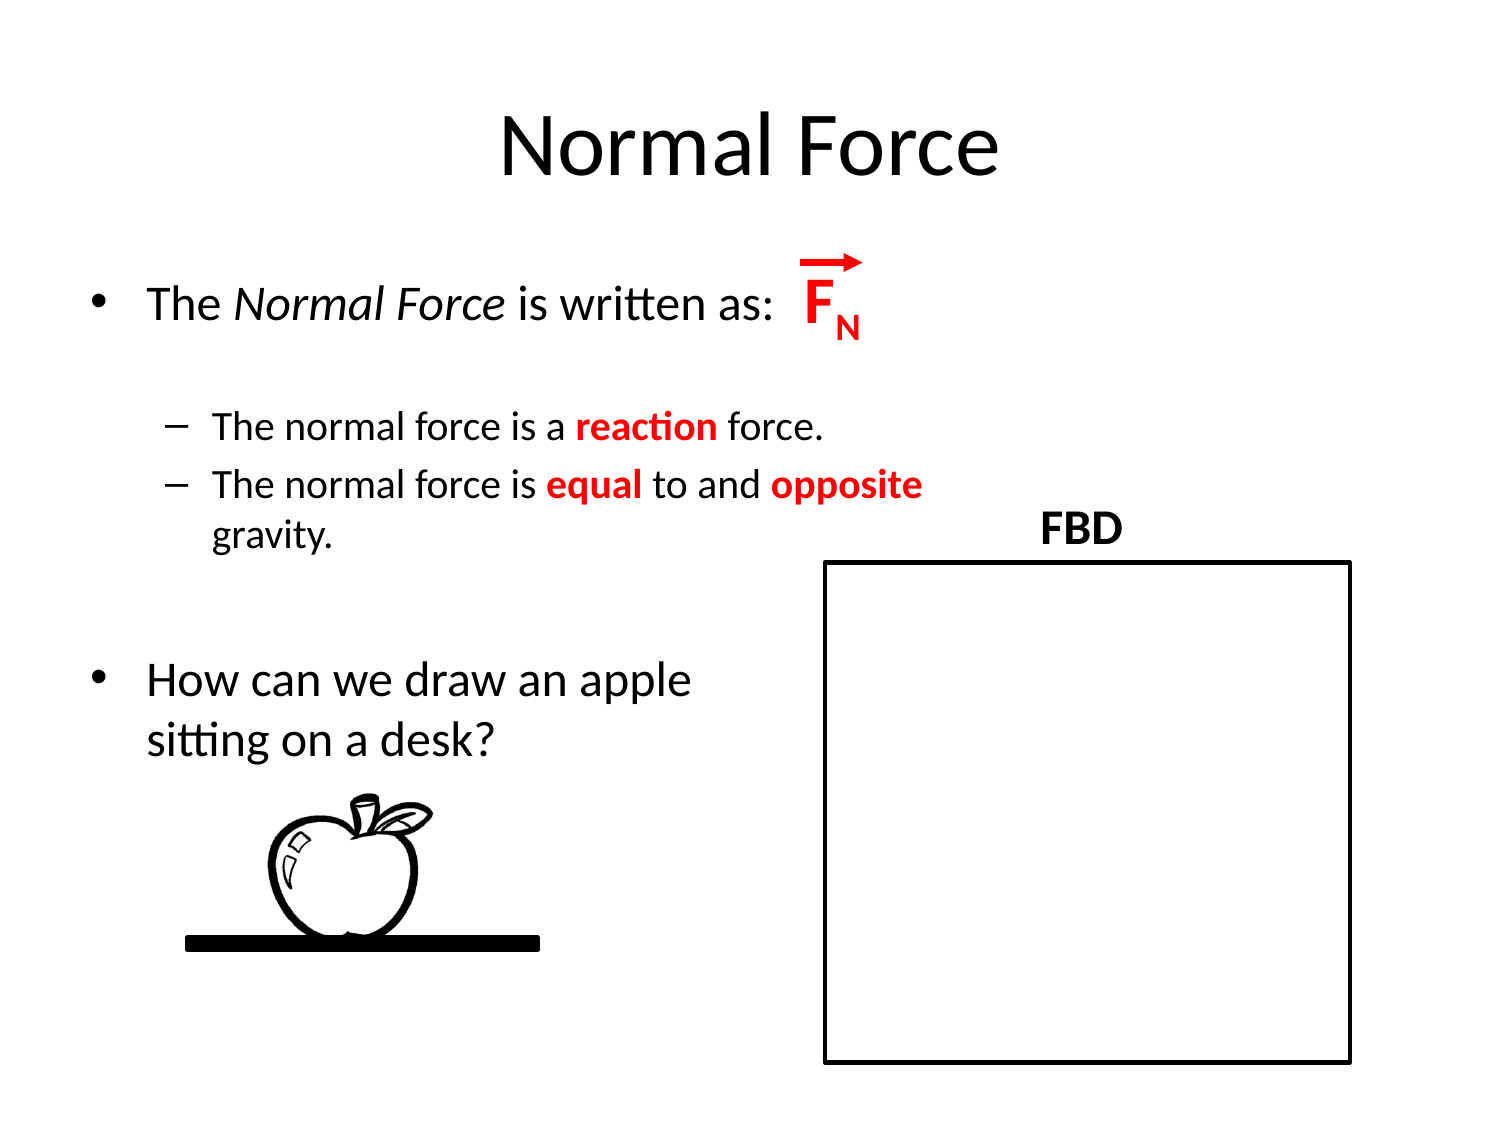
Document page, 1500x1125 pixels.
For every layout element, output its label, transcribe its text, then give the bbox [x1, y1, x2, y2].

text_box [823, 560, 1352, 1065]
text_box FN [789, 249, 876, 356]
text_box [185, 935, 257, 952]
list The Normal Force is written as: The normal force is a reaction force. The normal force is equal to and opposite gravity. How can we draw an apple sitting on a desk? [75, 262, 1425, 1005]
text_box [441, 935, 540, 952]
text_box FBD [1025, 487, 1138, 563]
picture [262, 787, 437, 951]
title Normal Force [75, 45, 1425, 233]
